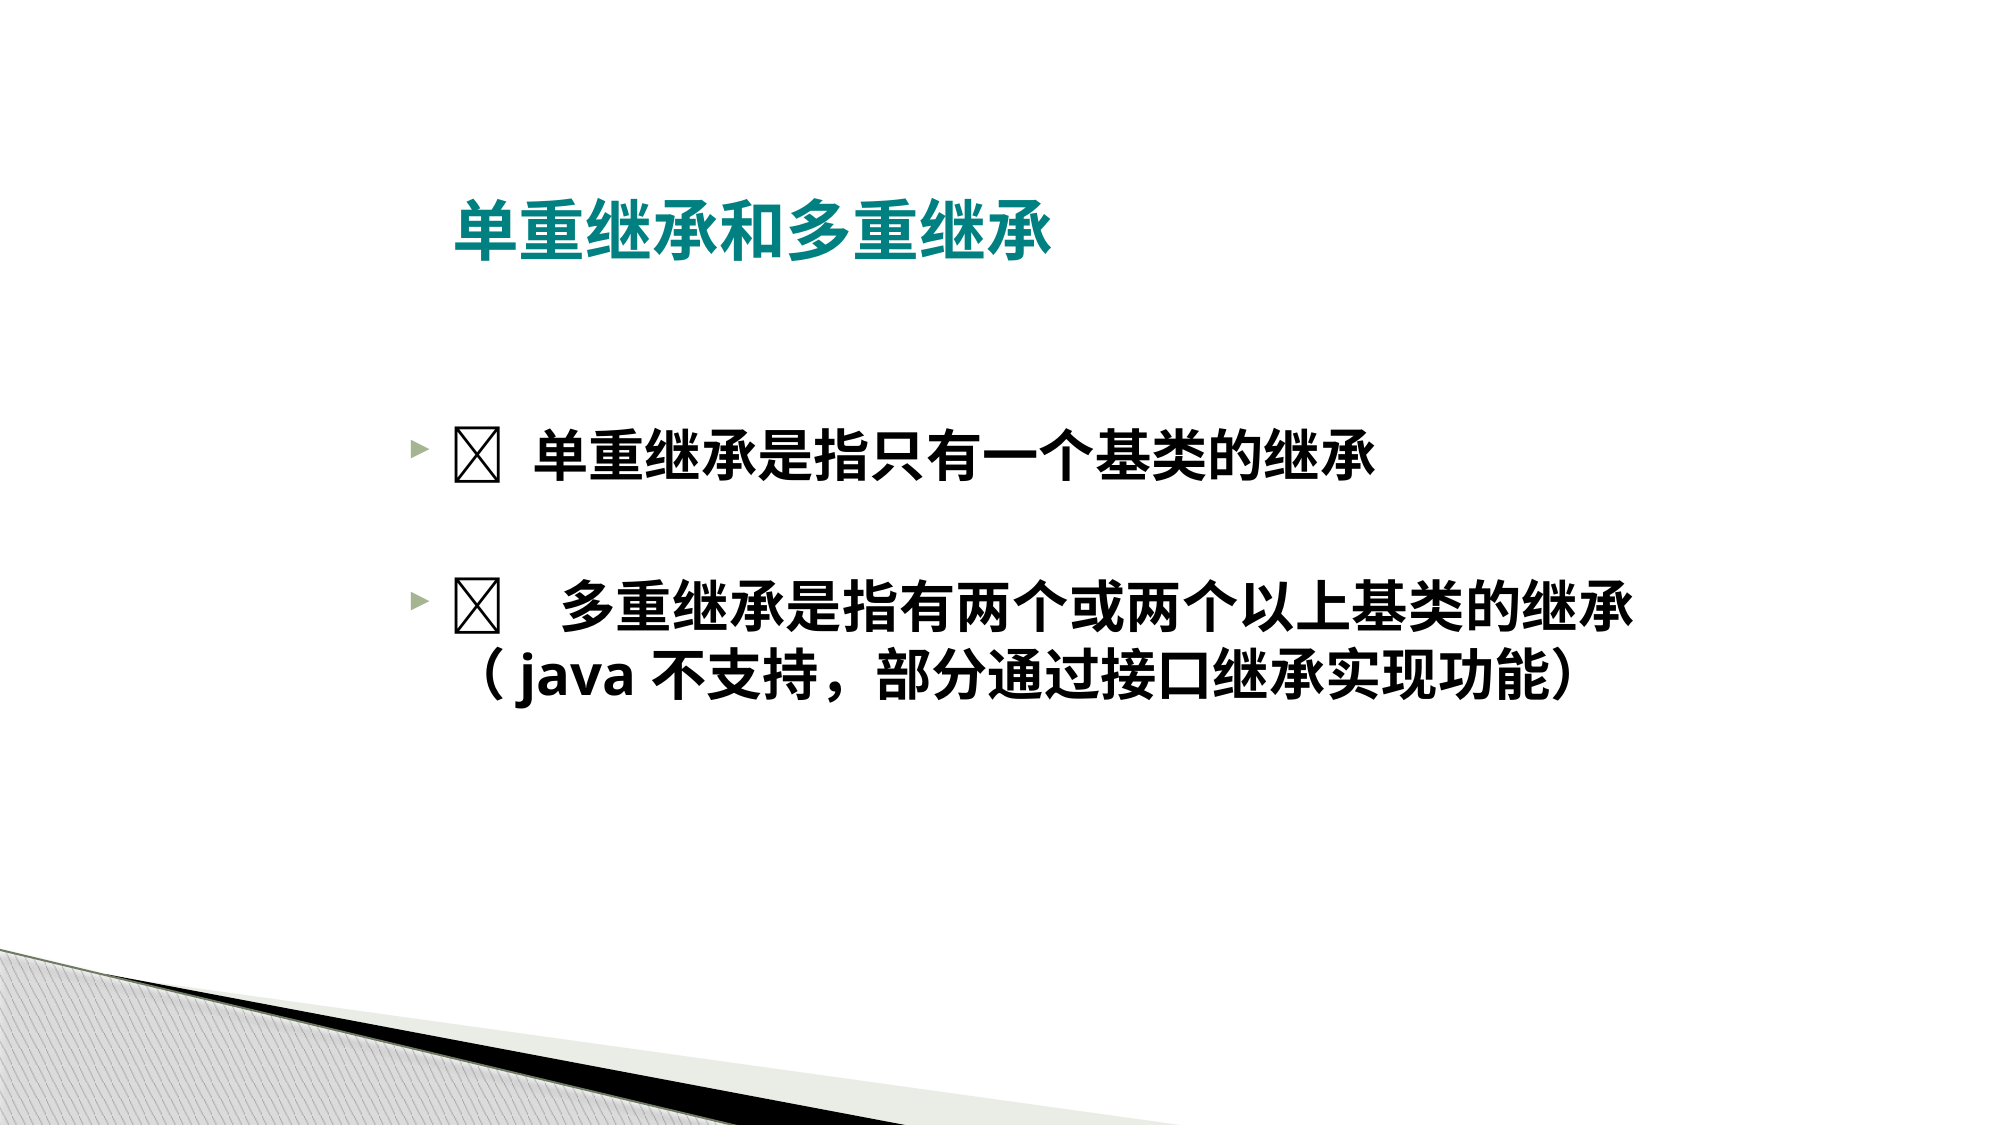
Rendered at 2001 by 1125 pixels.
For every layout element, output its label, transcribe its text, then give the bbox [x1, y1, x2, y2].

title 单重继承和多重继承 [437, 174, 1716, 363]
list  单重继承是指只有一个基类的继承  多重继承是指有两个或两个以上基类的继承（java不支持，部分通过接口继承实现功能） [375, 412, 1650, 1088]
